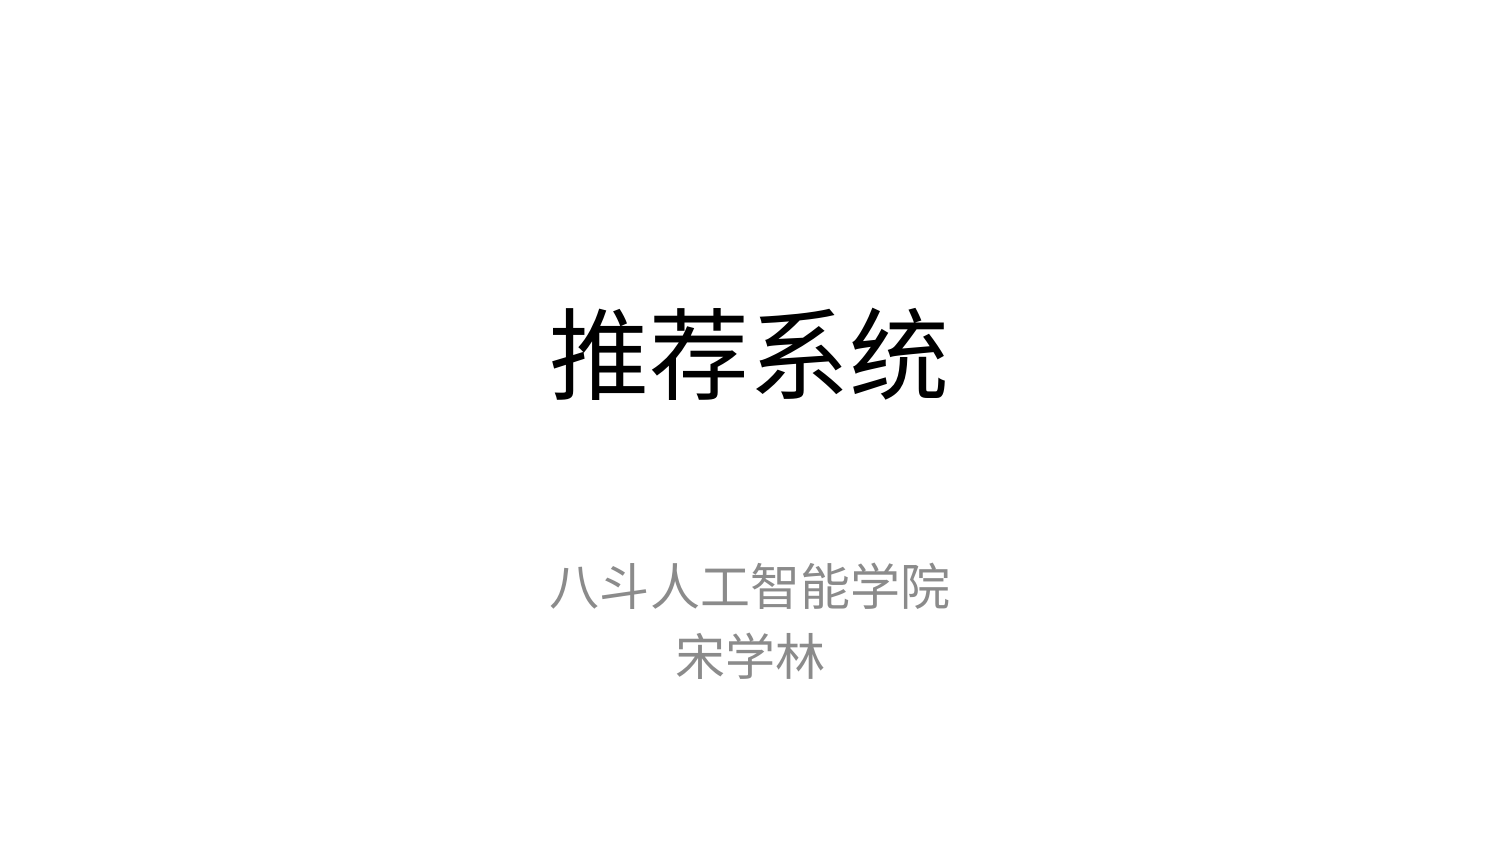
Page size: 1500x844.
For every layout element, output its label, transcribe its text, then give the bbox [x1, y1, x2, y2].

title 推荐系统 [112, 262, 1388, 443]
subtitle 八斗人工智能学院 宋学林 [225, 478, 1275, 694]
